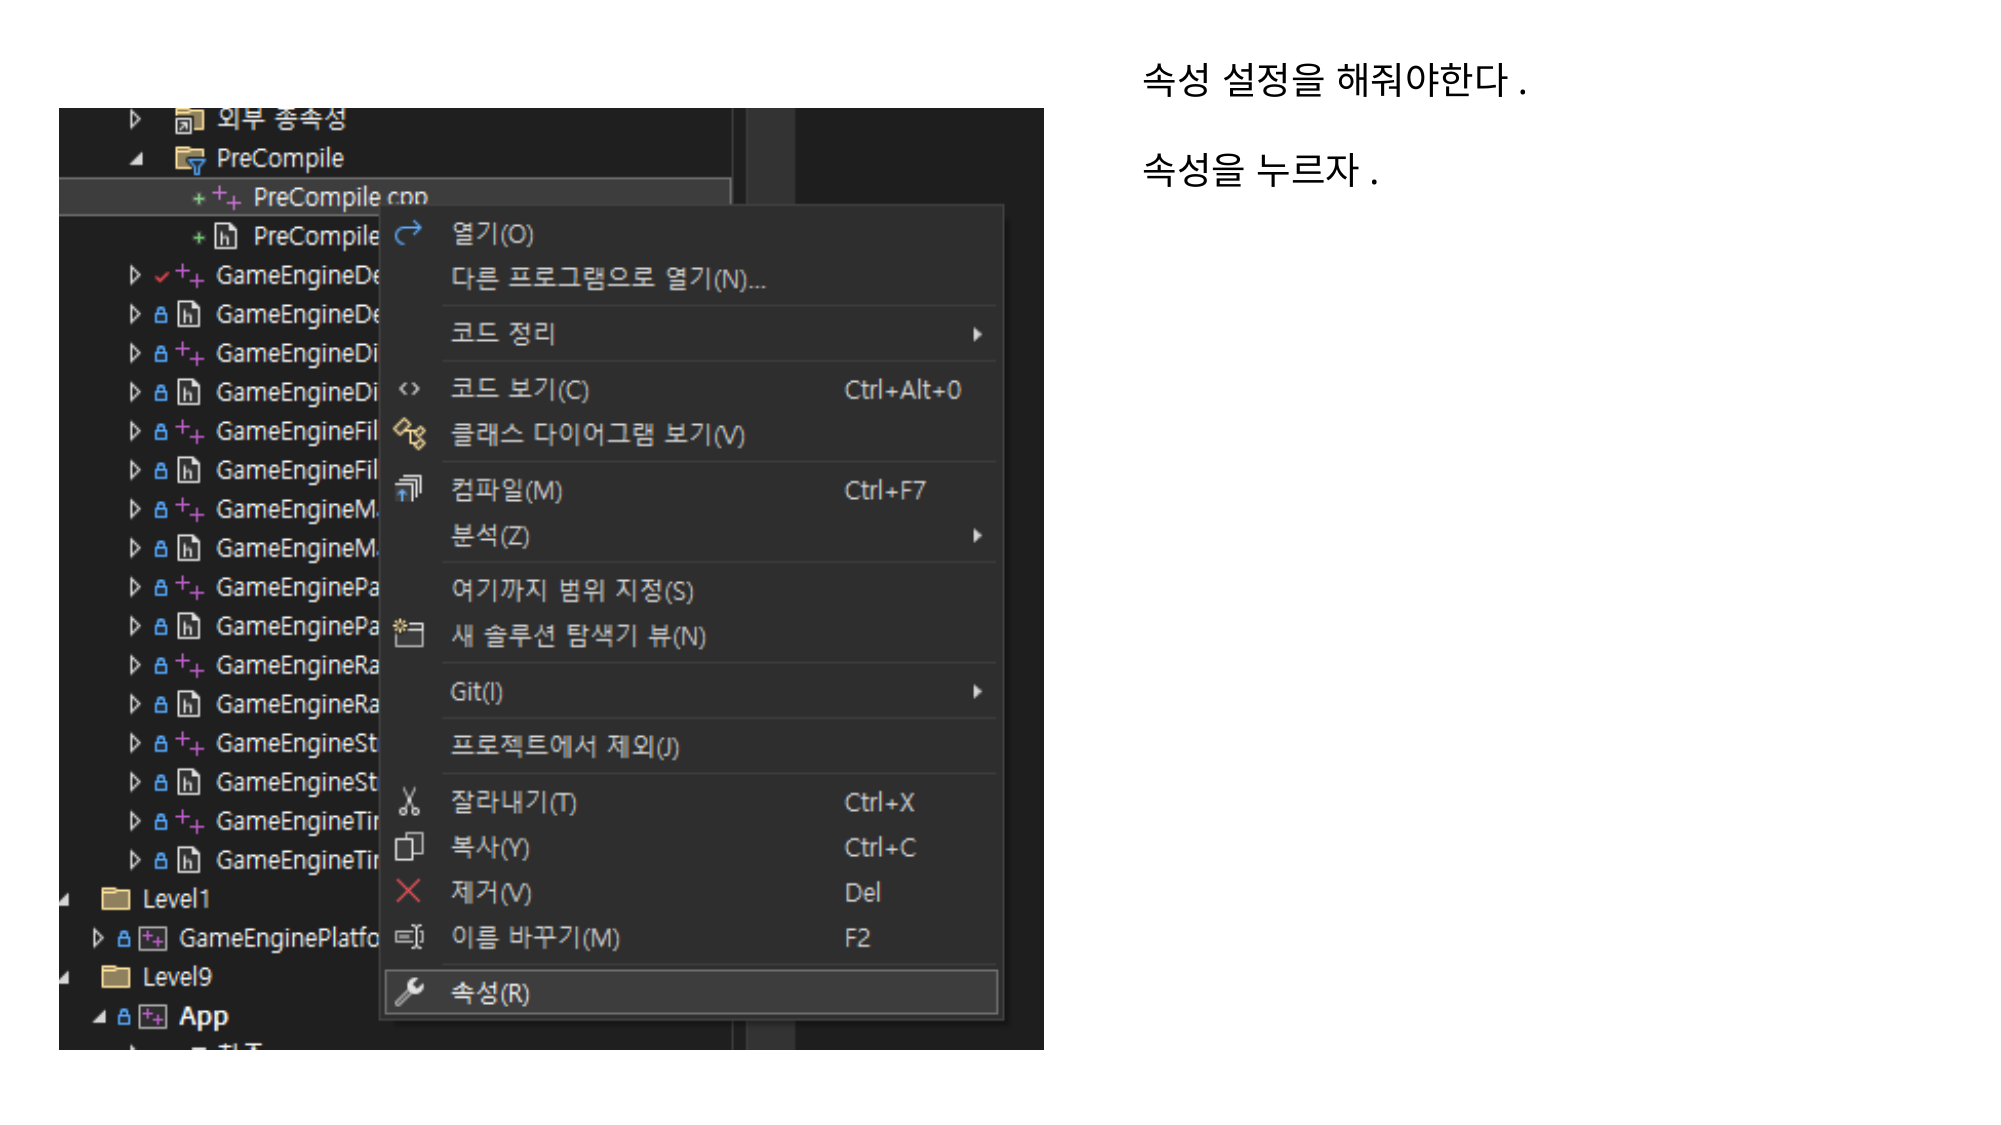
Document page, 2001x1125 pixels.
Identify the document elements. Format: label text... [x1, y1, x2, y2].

text_box 속성 설정을 해줘야한다. 속성을 누르자. [1128, 49, 1886, 200]
picture [59, 108, 1044, 1050]
